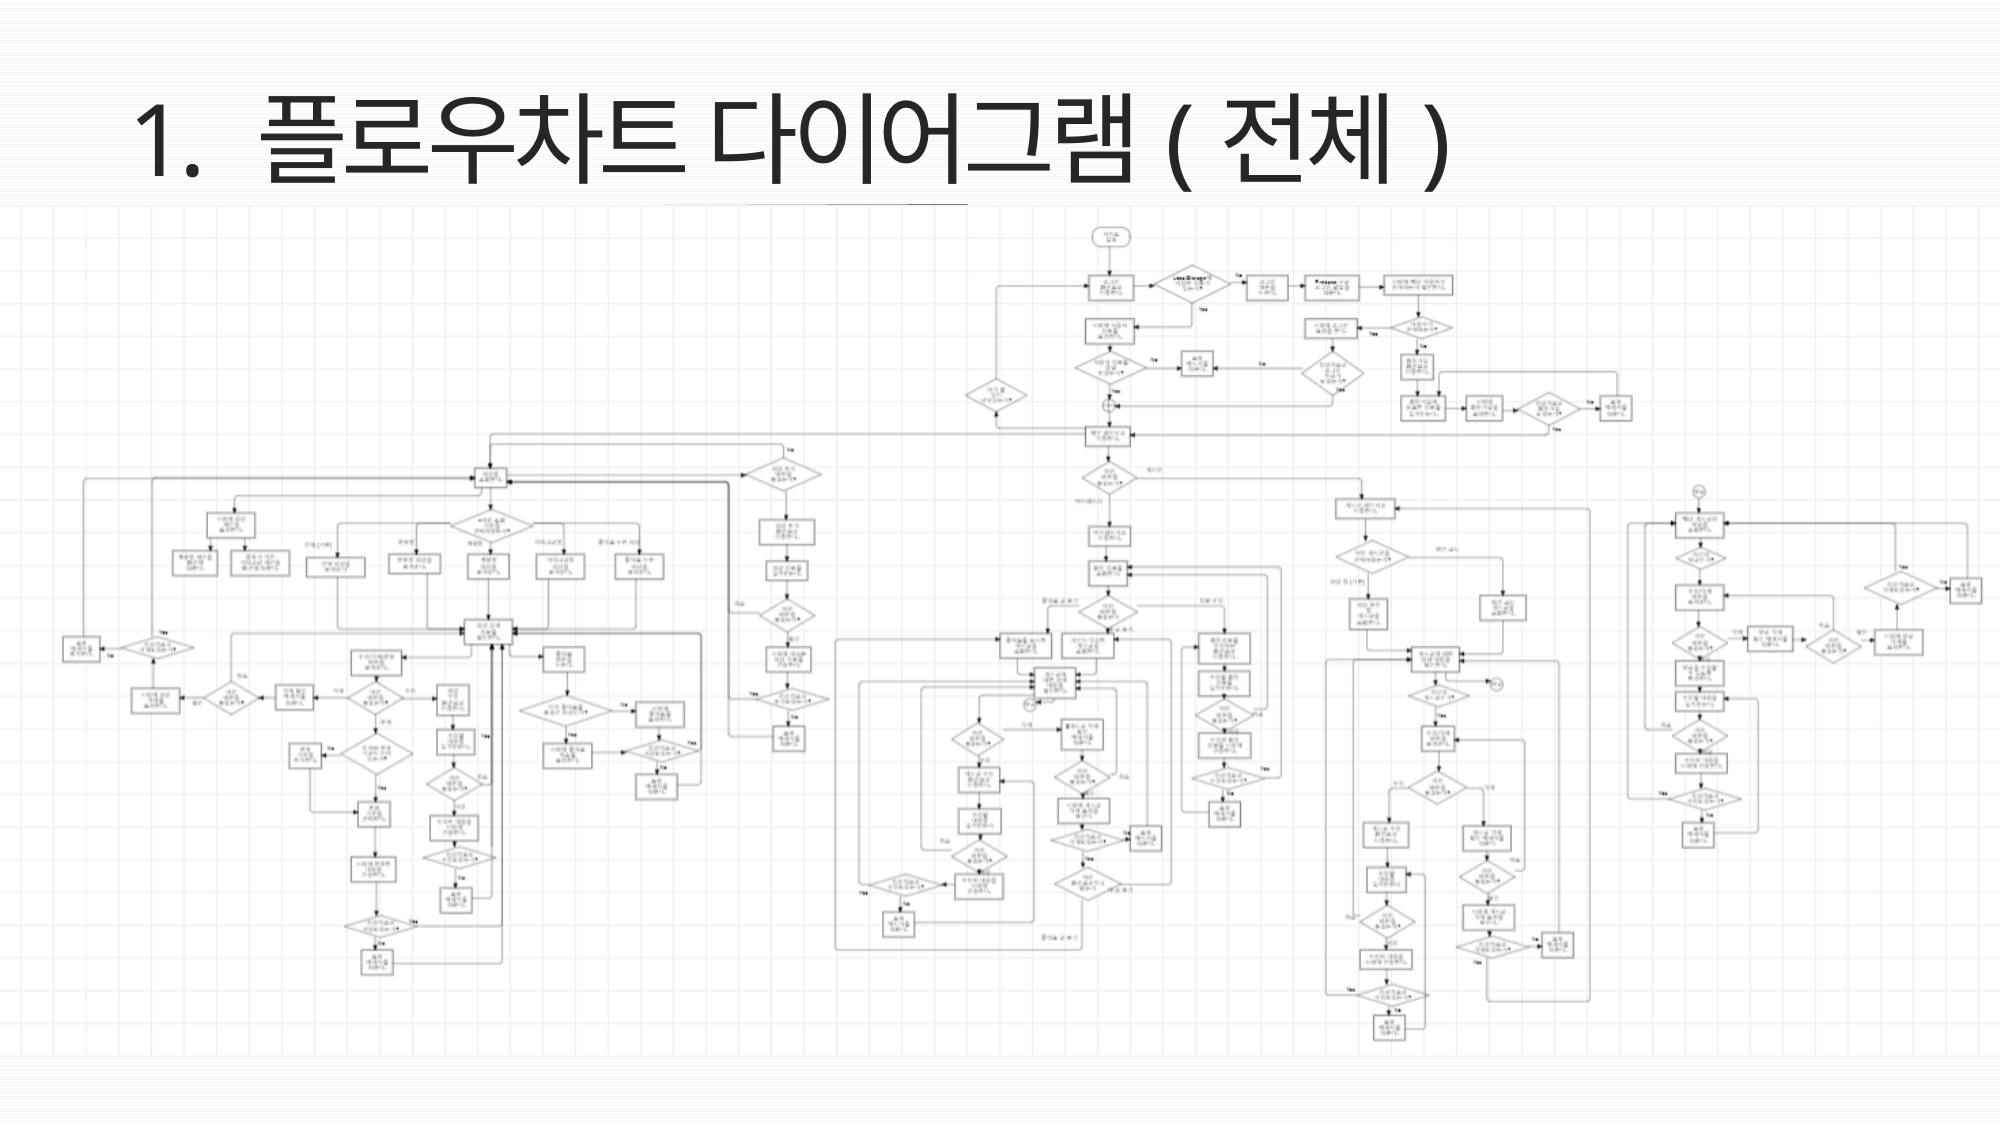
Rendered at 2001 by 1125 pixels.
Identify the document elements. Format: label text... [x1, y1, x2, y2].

text_box 1. 플로우차트 다이어그램(전체) [113, 69, 1467, 204]
picture [0, 205, 2000, 1056]
